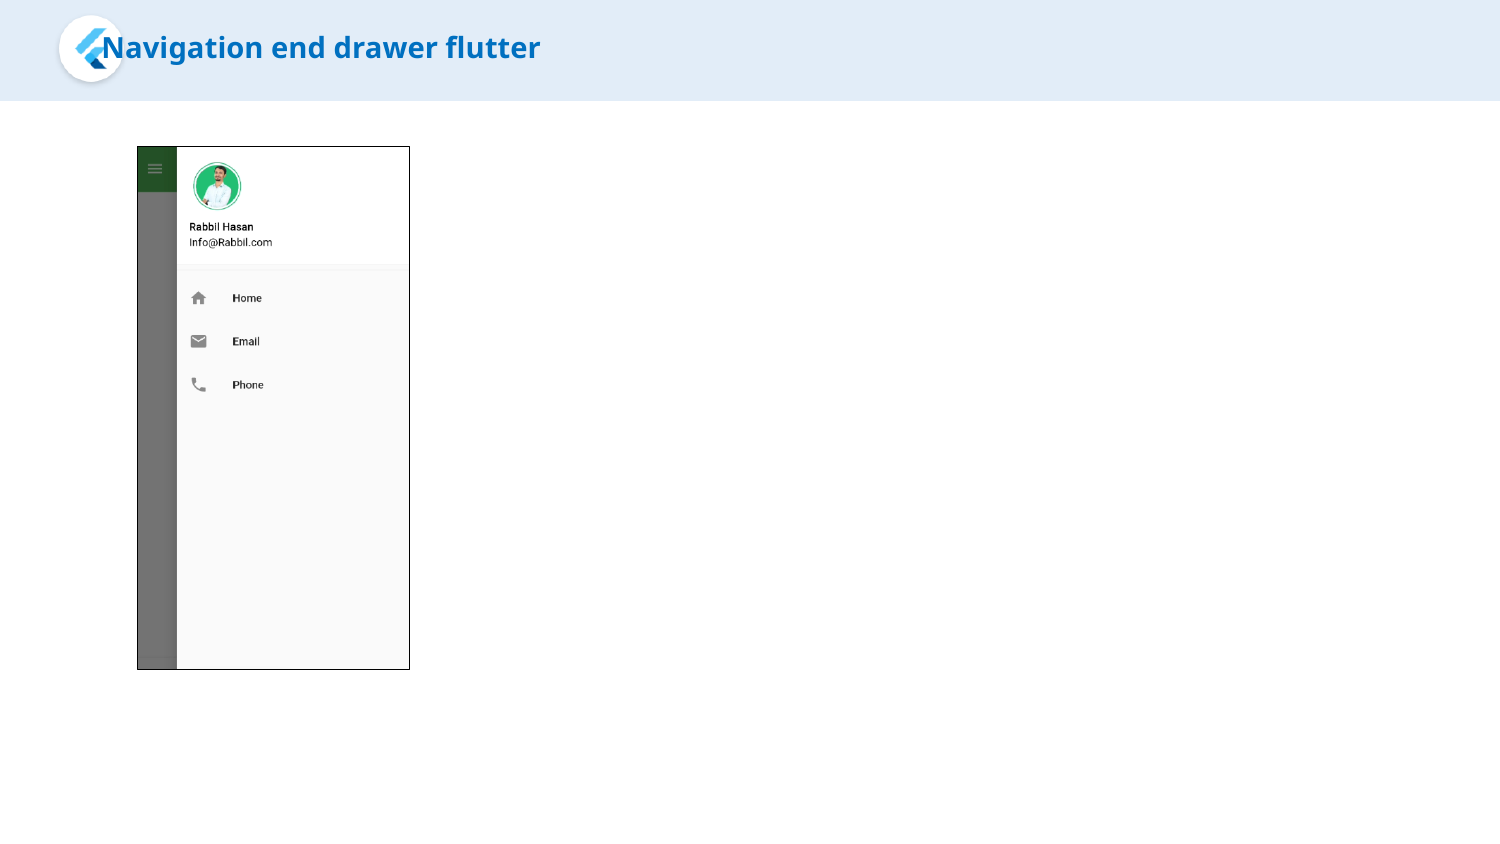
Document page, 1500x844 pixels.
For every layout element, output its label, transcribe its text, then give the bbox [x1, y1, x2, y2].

picture [0, 0, 1500, 844]
text_box Navigation end drawer flutter [86, 21, 557, 72]
